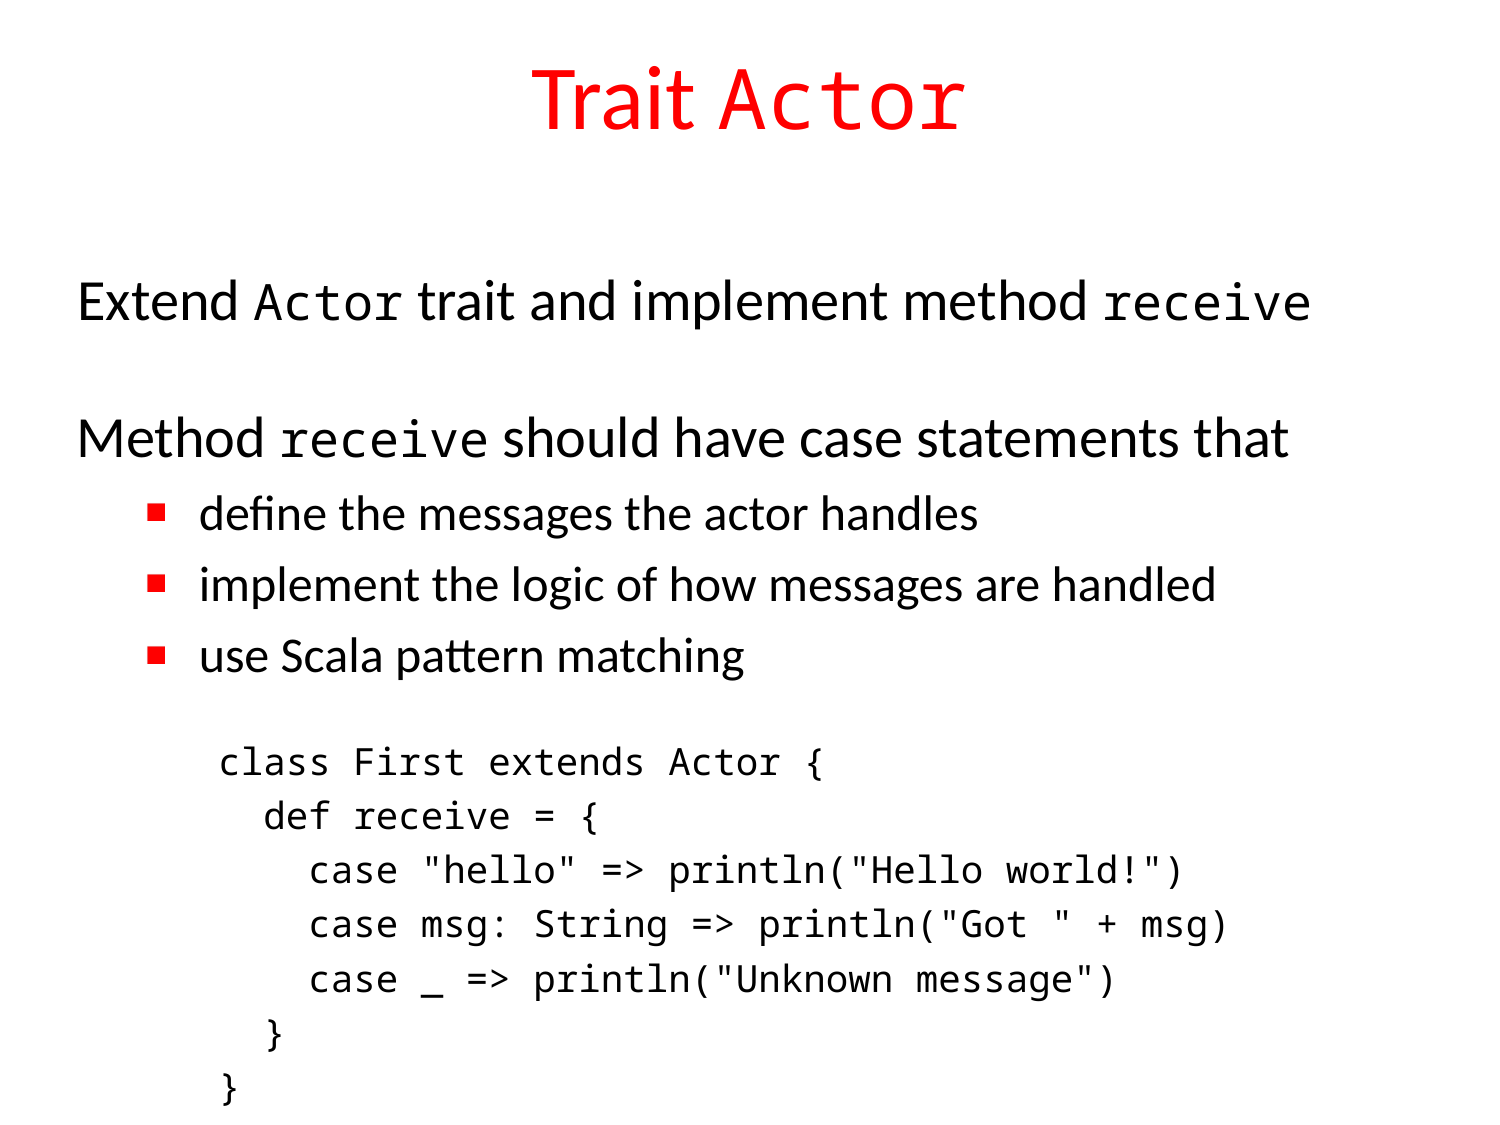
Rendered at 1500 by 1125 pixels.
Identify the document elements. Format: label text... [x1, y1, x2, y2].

picture [143, 499, 165, 521]
title Trait Actor [0, 0, 1499, 187]
list Extend Actor trait and implement method receive Method receive should have case statements that define the messages the actor handles implement the logic of how messages are handled use Scala pattern matching class First extends Actor { def receive = { case "hello" => println("Hello world!") case msg: String => println("Got " + msg) case _ => println("Unknown message") } } [1, 262, 1500, 1125]
picture [143, 570, 165, 592]
picture [143, 642, 165, 664]
